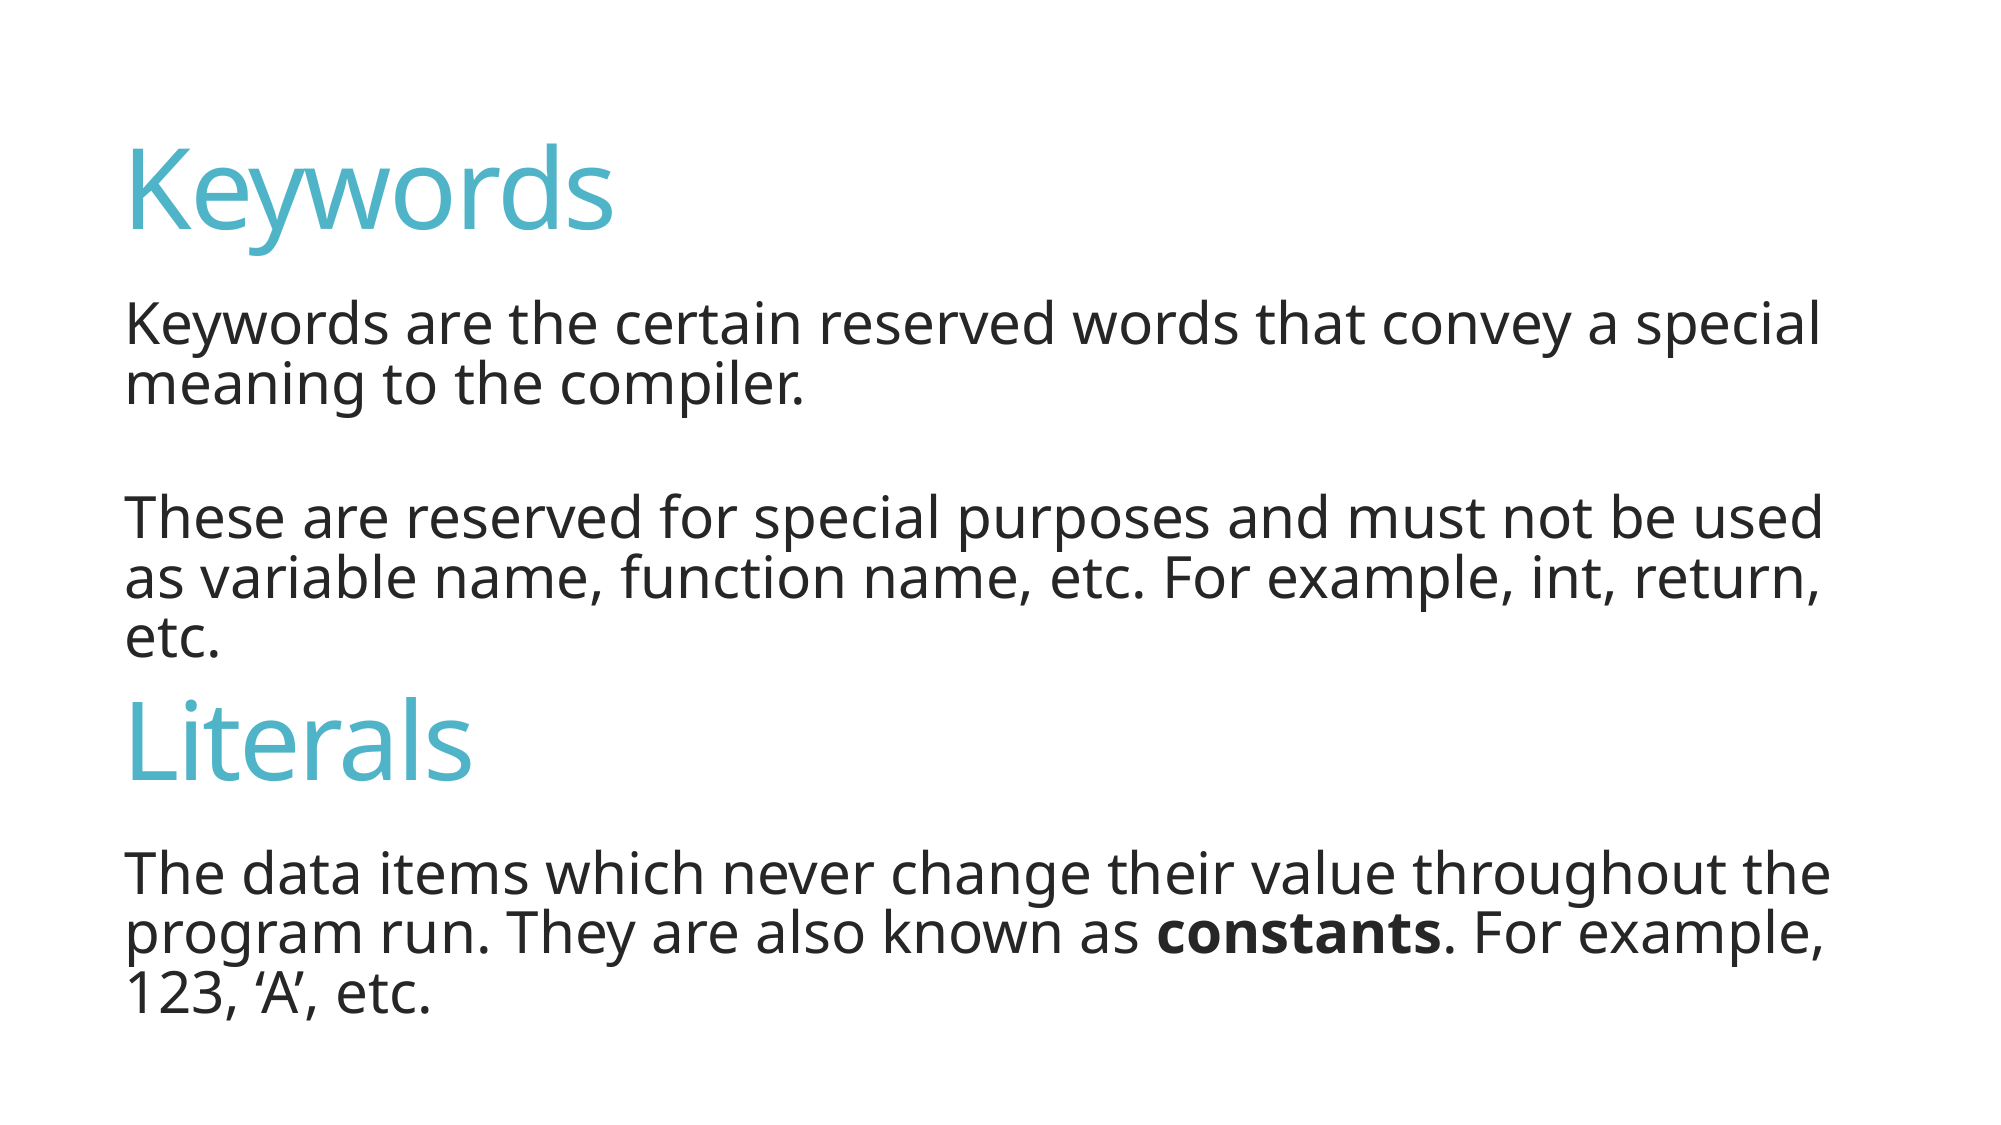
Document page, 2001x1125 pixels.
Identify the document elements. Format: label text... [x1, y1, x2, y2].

text_box Literals [107, 683, 1875, 811]
title Keywords [107, 58, 1875, 331]
list The data items which never change their value throughout the program run. They are also known as constants. For example, 123, ‘A’, etc. [109, 839, 1875, 918]
list Keywords are the certain reserved words that convey a special meaning to the compiler. These are reserved for special purposes and must not be used as variable name, function name, etc. For example, int, return, etc. [109, 289, 1875, 459]
